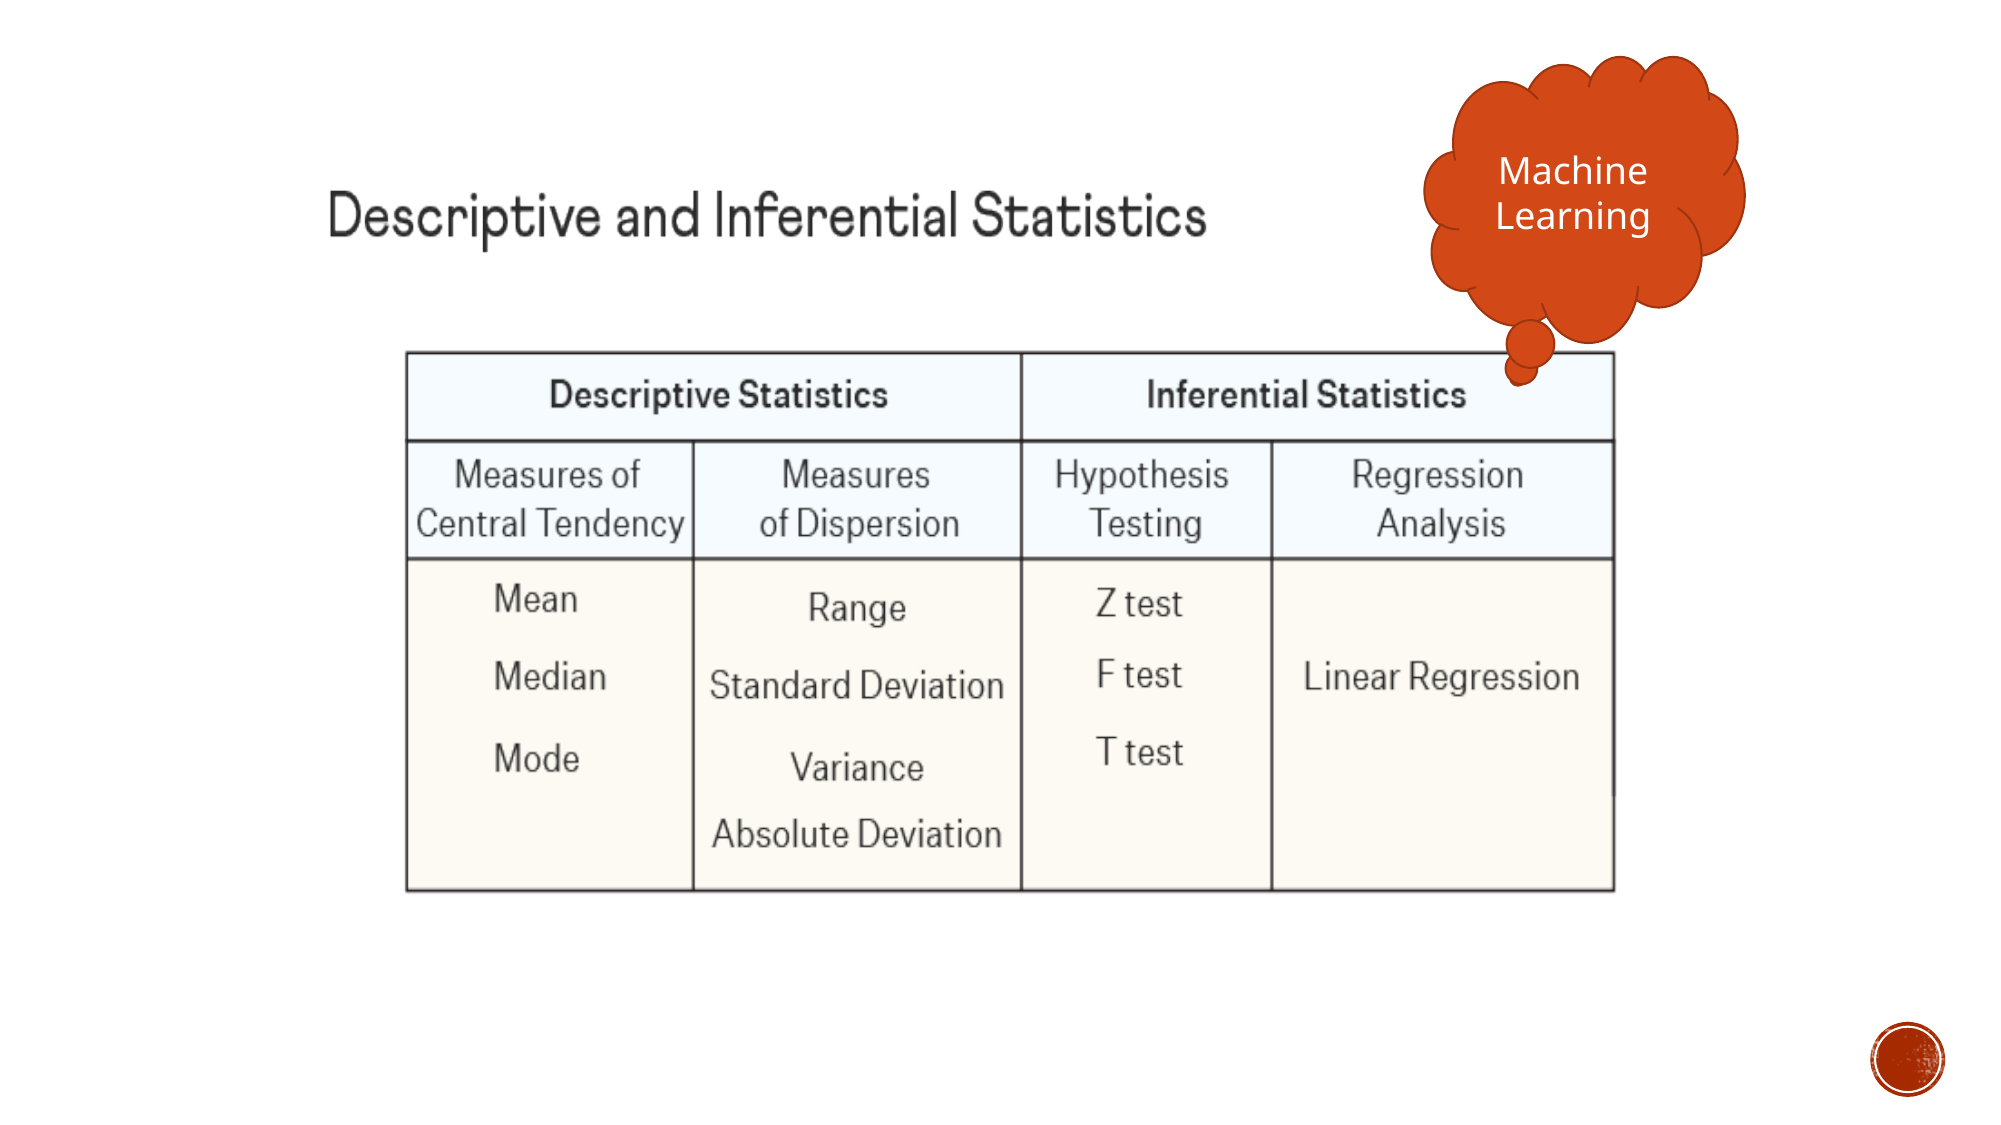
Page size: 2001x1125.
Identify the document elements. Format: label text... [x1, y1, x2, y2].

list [312, 152, 1714, 936]
text_box Machine Learning [1452, 55, 1746, 252]
